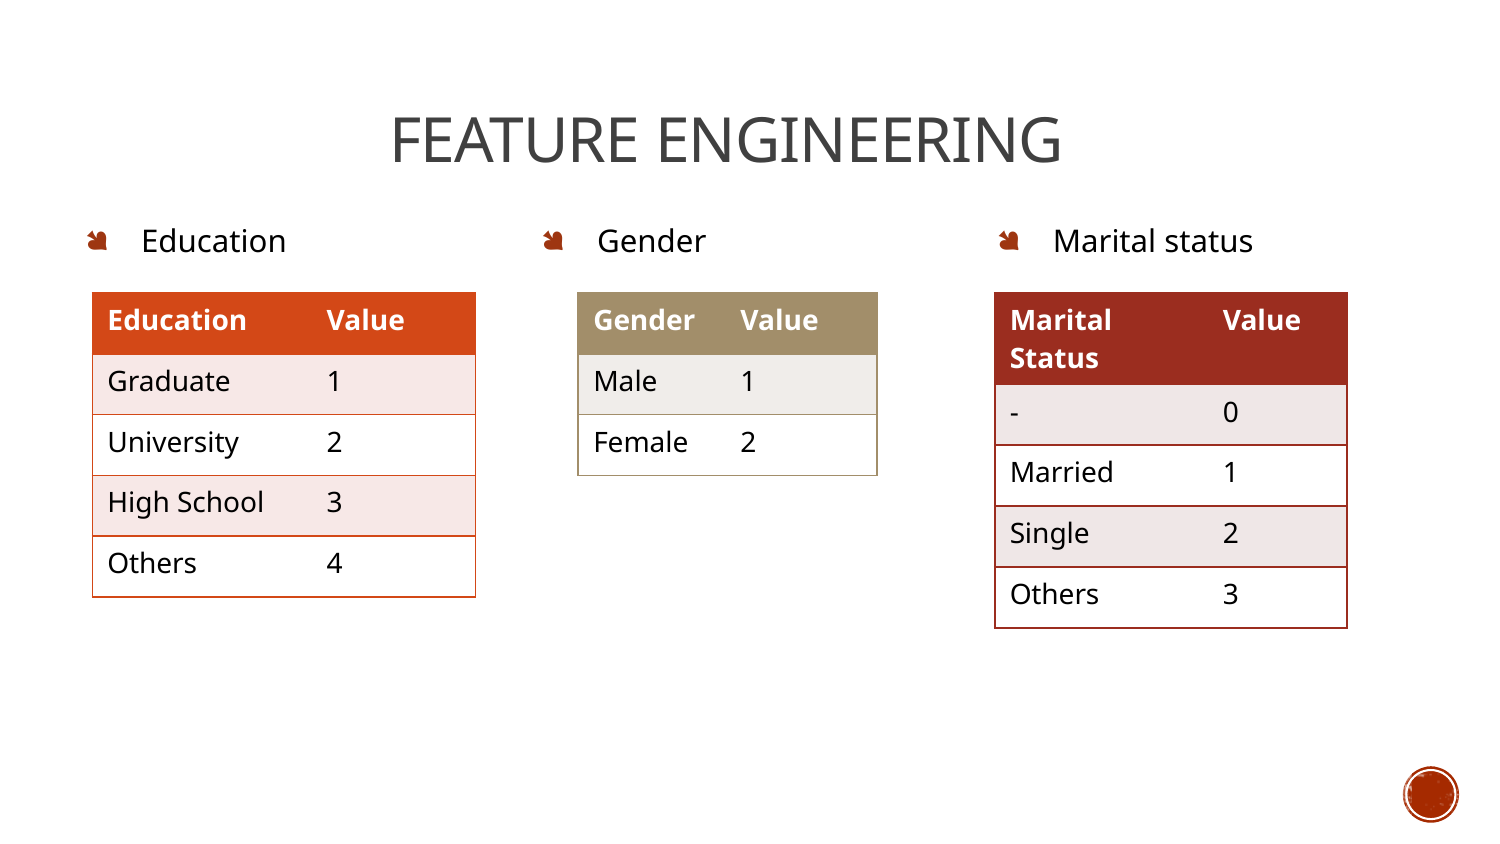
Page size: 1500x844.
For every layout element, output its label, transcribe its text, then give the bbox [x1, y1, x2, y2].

table_cell Single [996, 507, 1208, 566]
table_cell Married [996, 446, 1208, 505]
table_cell 1 [725, 355, 876, 414]
table_cell 2 [312, 415, 475, 475]
table_cell University [93, 415, 312, 475]
table_header Value [725, 294, 876, 353]
table_cell High School [93, 476, 312, 535]
table_cell Male [579, 355, 725, 414]
table_cell Graduate [93, 355, 312, 414]
table_cell 1 [1208, 446, 1346, 505]
table_cell 1 [312, 355, 475, 414]
table_header Education [93, 294, 312, 353]
list Education Gender Marital status [51, 210, 1449, 771]
table_header Value [312, 294, 475, 353]
table_cell - [996, 385, 1208, 444]
table_cell Female [579, 415, 725, 475]
table_cell 3 [1208, 568, 1346, 627]
table_header Gender [579, 294, 725, 353]
table_cell 2 [725, 415, 876, 475]
table_header Marital Status [996, 294, 1208, 384]
table_cell 3 [312, 476, 475, 535]
table_cell 2 [1208, 507, 1346, 566]
title Feature Engineering [27, 96, 1426, 191]
table_cell Others [93, 537, 312, 596]
table_cell 0 [1208, 385, 1346, 444]
table_header Value [1208, 294, 1346, 384]
table_cell Others [996, 568, 1208, 627]
table_cell 4 [312, 537, 475, 596]
